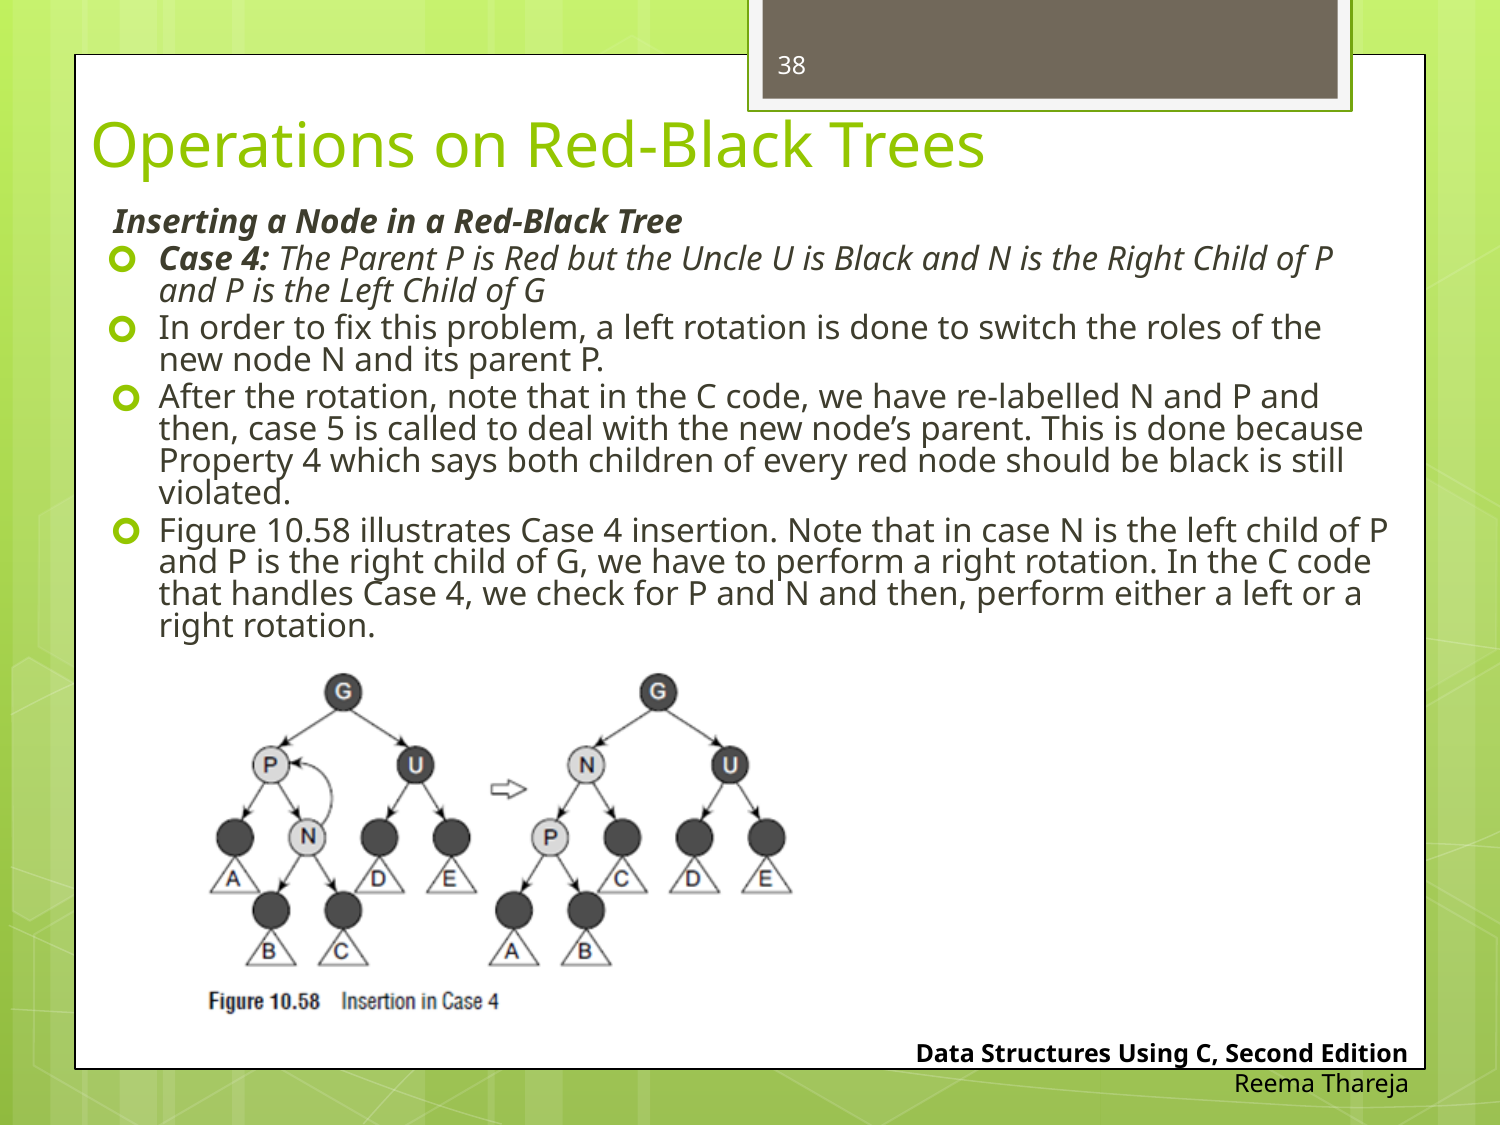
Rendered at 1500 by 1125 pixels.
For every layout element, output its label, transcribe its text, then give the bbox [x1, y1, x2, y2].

footer Data Structures Using C, Second Edition Reema Thareja [849, 1037, 1425, 1098]
title Operations on Red-Black Trees [75, 75, 1450, 188]
picture [192, 661, 807, 1022]
list Inserting a Node in a Red-Black Tree Case 4: The Parent P is Red but the Uncle U is Black and N is the Right Child of P and P is the Left Child of G In order to fix this problem, a left rotation is done to switch the roles of the new node N and its parent P. After the rotation, note that in the C code, we have re-labelled N and P and then, case 5 is called to deal with the new node’s parent. This is done because Property 4 which says both children of every red node should be black is still violated. Figure 10.58 illustrates Case 4 insertion. Note that in case N is the left child of P and P is the right child of G, we have to perform a right rotation. In the C code that handles Case 4, we check for P and N and then, perform either a left or a right rotation. [87, 200, 1413, 1038]
slide_number 38 [762, 36, 982, 97]
